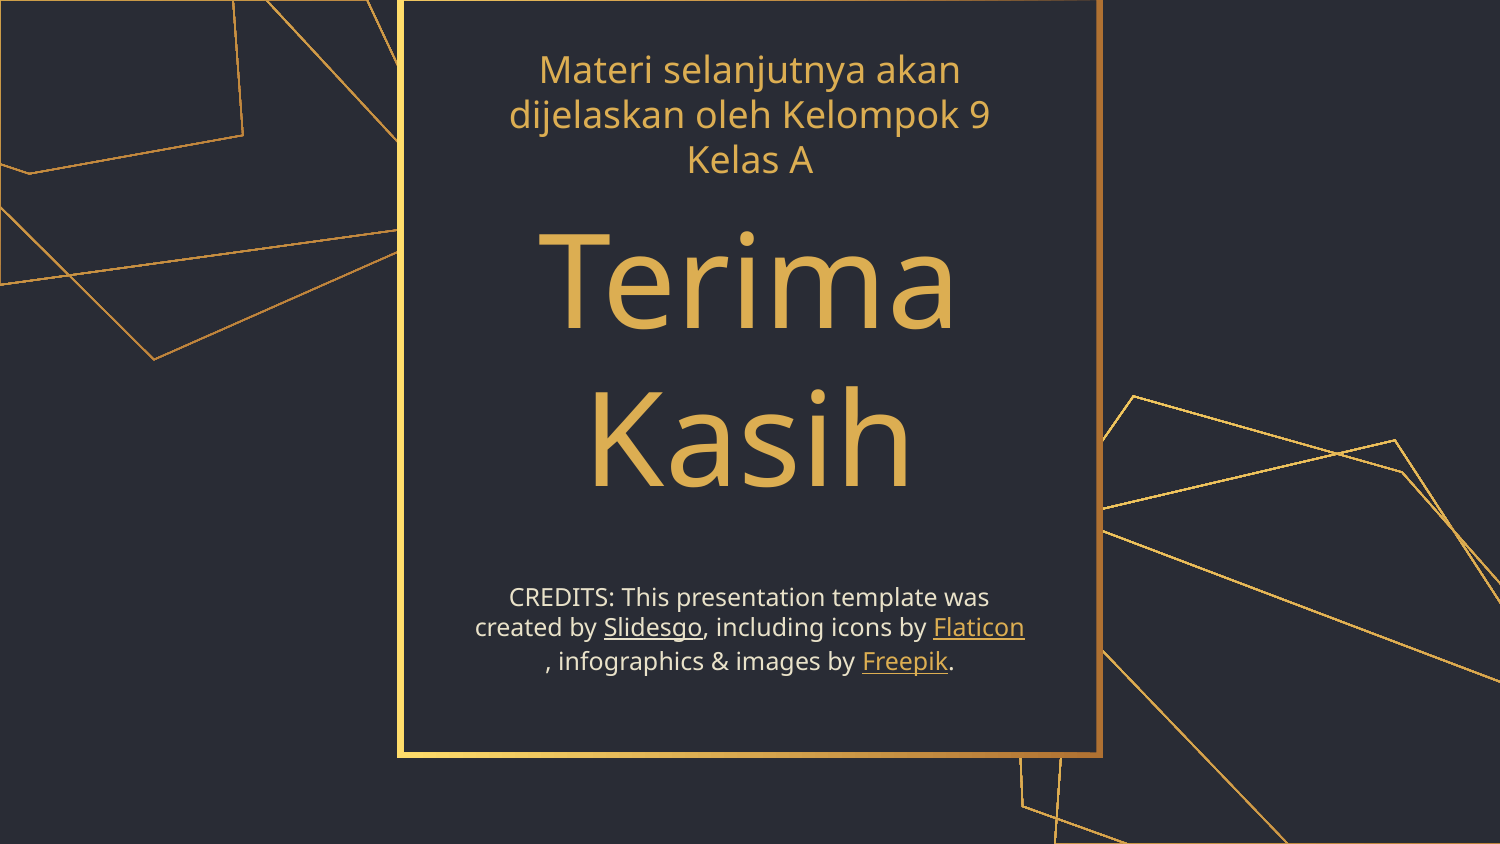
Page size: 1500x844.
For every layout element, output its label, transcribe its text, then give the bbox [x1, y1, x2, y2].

subtitle Materi selanjutnya akan dijelaskan oleh Kelompok 9 Kelas A [463, 55, 1037, 172]
title Terima Kasih [420, 385, 1080, 528]
